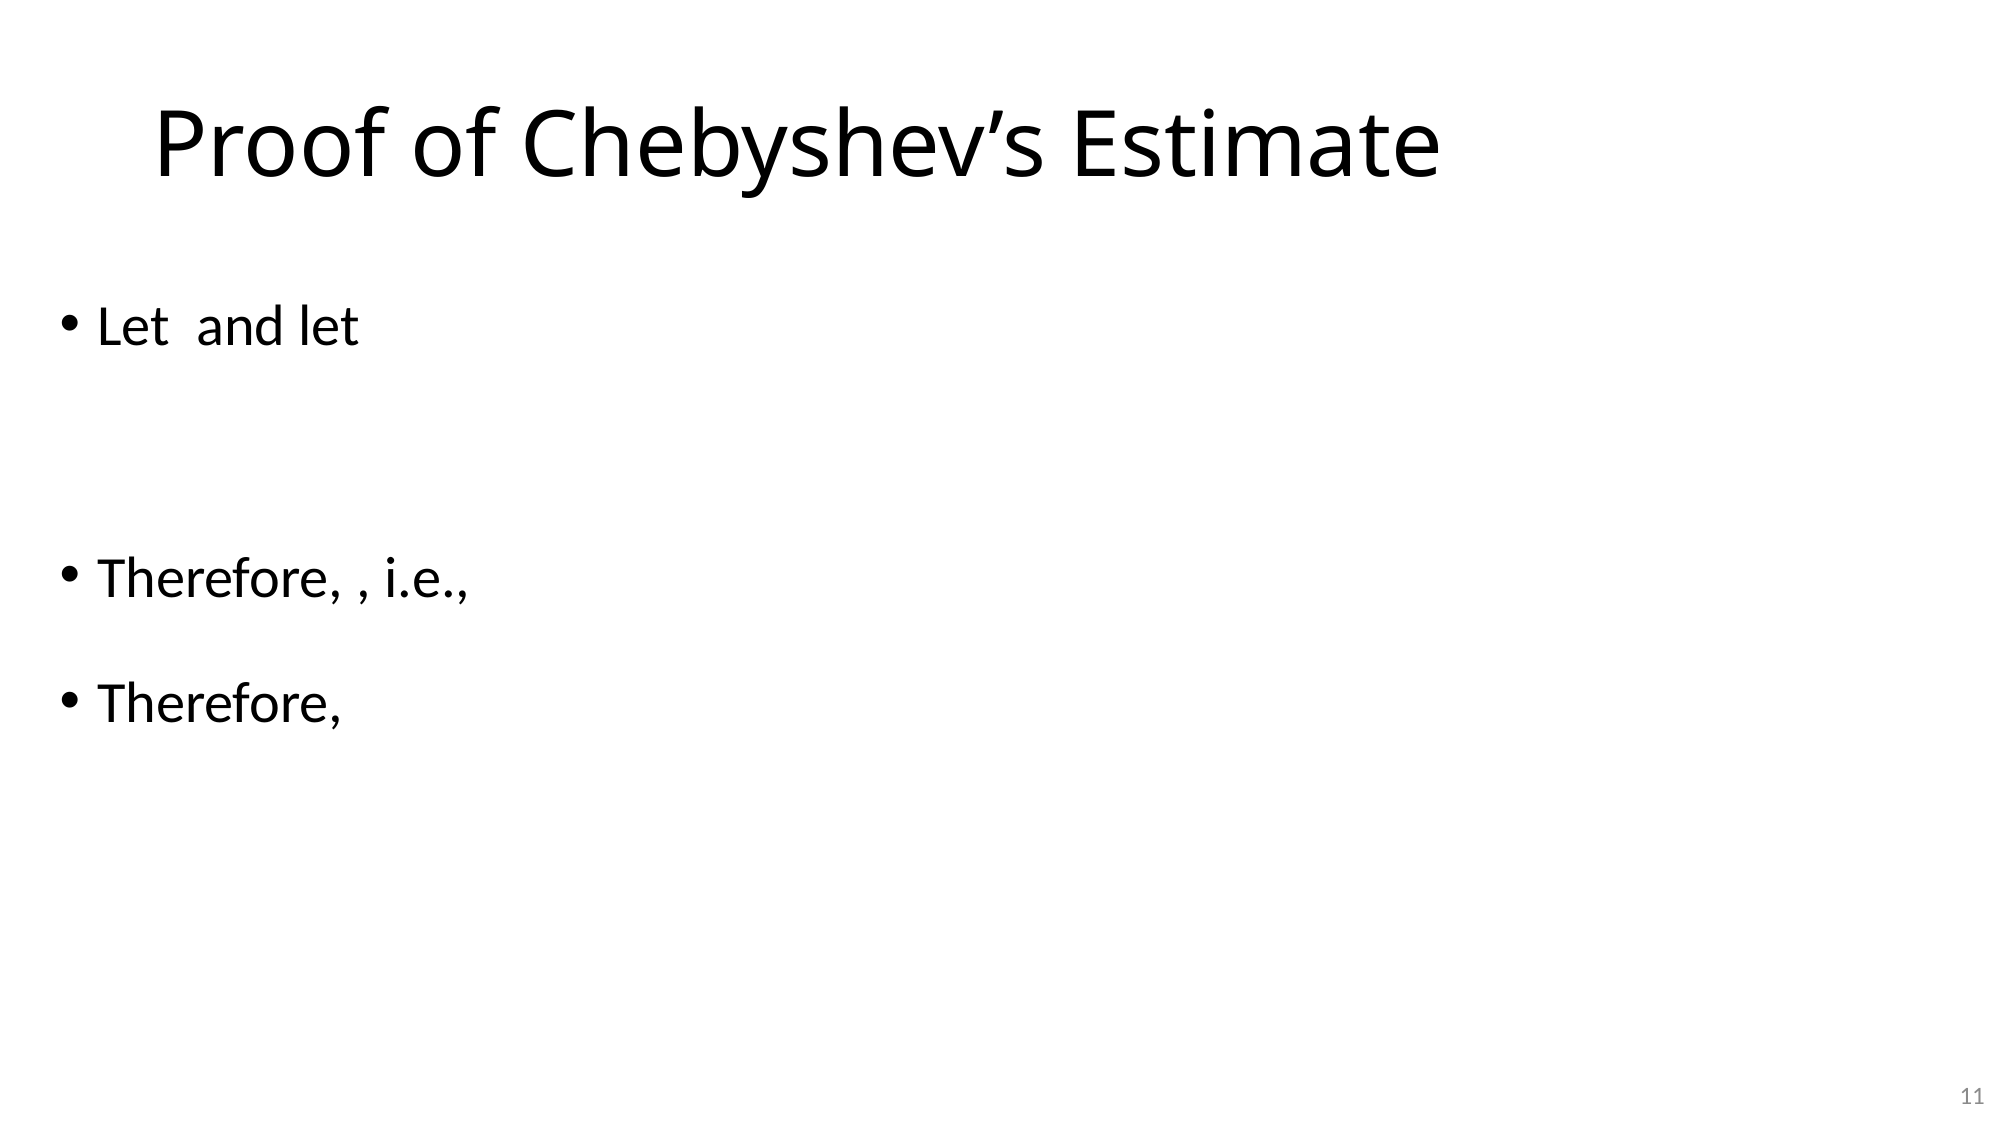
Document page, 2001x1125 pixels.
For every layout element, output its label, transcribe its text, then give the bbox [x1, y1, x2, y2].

slide_number 11 [1550, 1064, 2000, 1125]
title Proof of Chebyshev’s Estimate [137, 37, 1863, 256]
